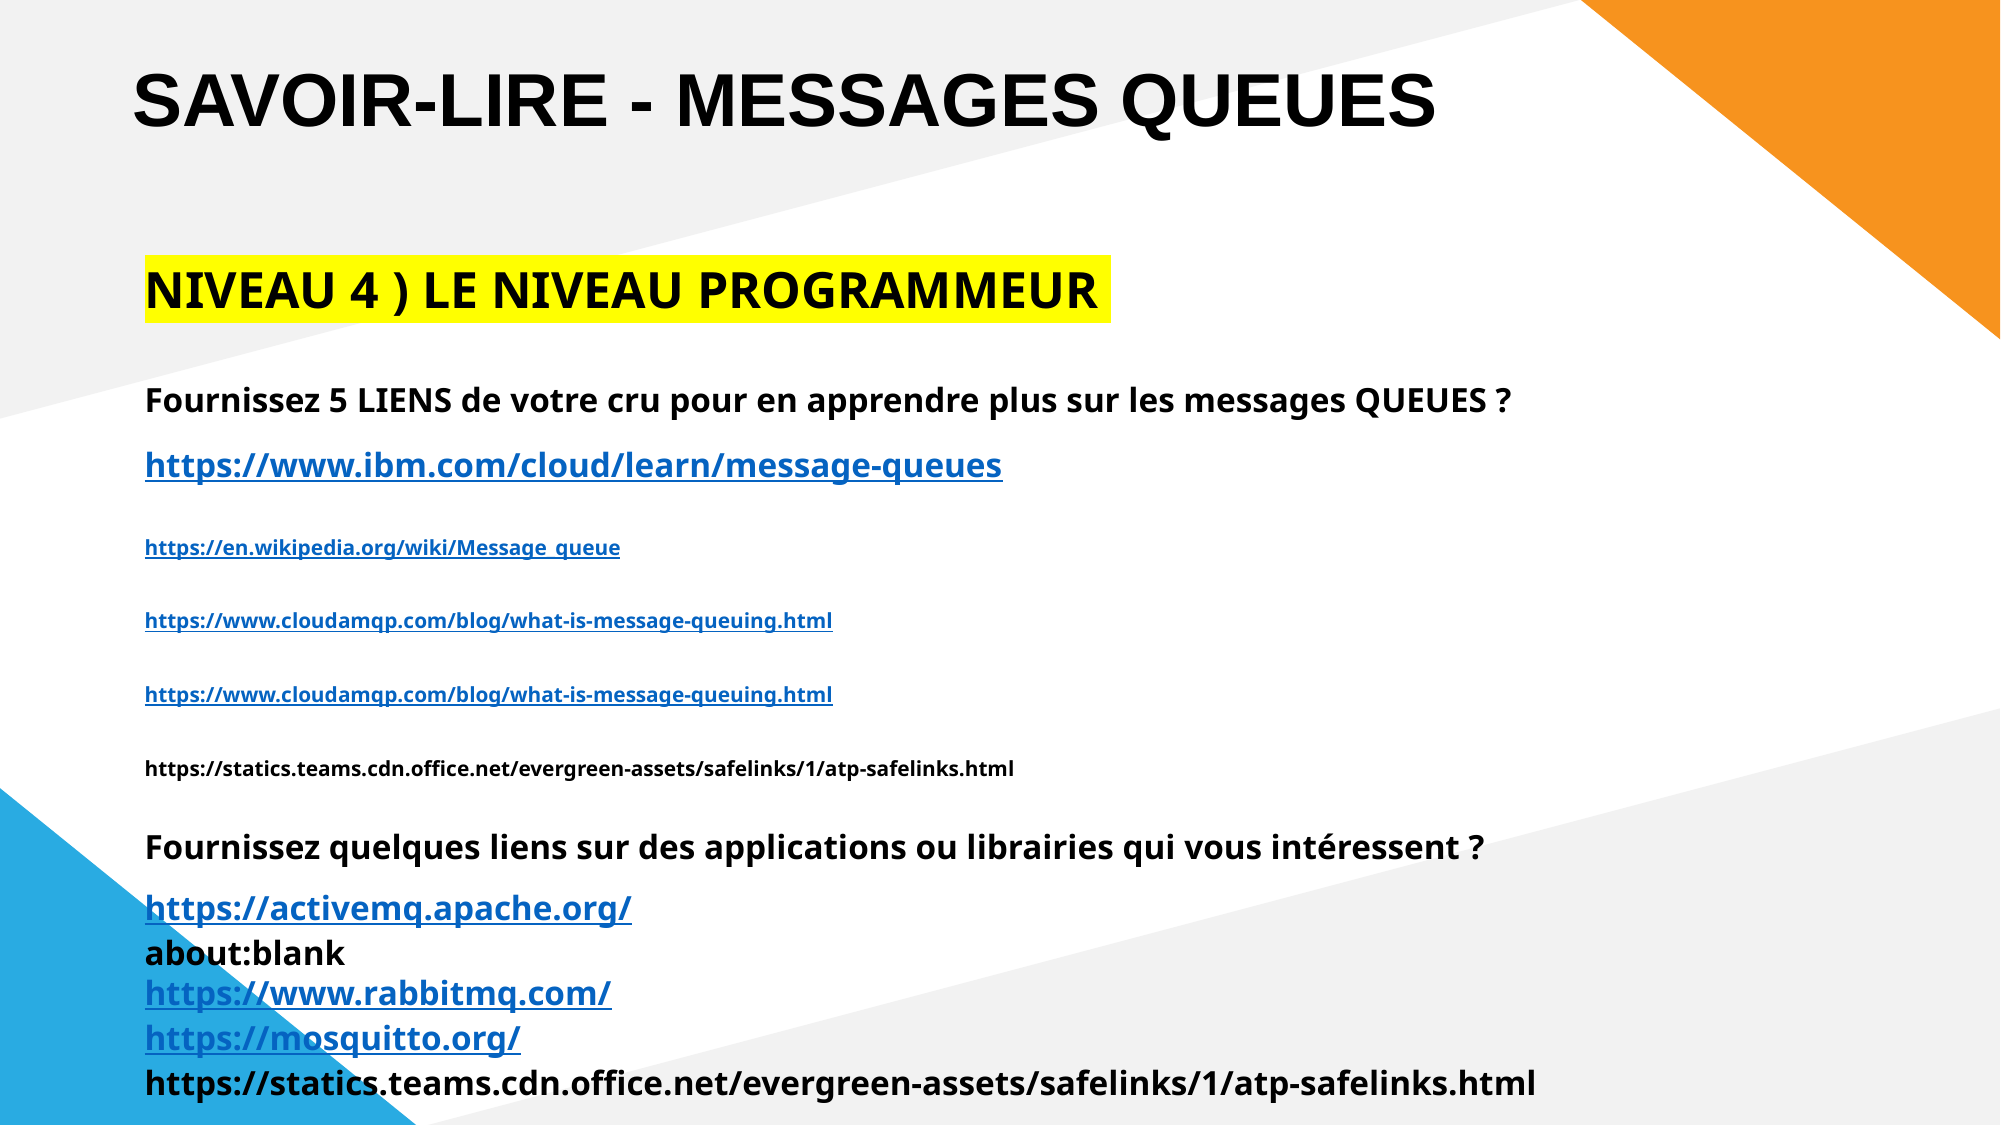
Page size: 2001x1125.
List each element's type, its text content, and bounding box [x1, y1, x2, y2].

text_box NIVEAU 4 ) LE NIVEAU PROGRAMMEUR 👨‍💻👩‍💻👩‍💻 Fournissez 5 LIENS de votre cru pour en apprendre plus sur les messages QUEUES ? https://www.ibm.com/cloud/learn/message-queues https://en.wikipedia.org/wiki/Message_queue https://www.cloudamqp.com/blog/what-is-message-queuing.html https://www.cloudamqp.com/blog/what-is-message-queuing.html https://statics.teams.cdn.office.net/evergreen-assets/safelinks/1/atp-safelinks.html Fournissez quelques liens sur des applications ou librairies qui vous intéressent ? https://activemq.apache.org/ about:blank https://www.rabbitmq.com/ https://mosquitto.org/ https://statics.teams.cdn.office.net/evergreen-assets/safelinks/1/atp-safelinks.html [129, 234, 1965, 1061]
text_box SAVOIR-LIRE - MESSAGES QUEUES [117, 46, 1513, 161]
